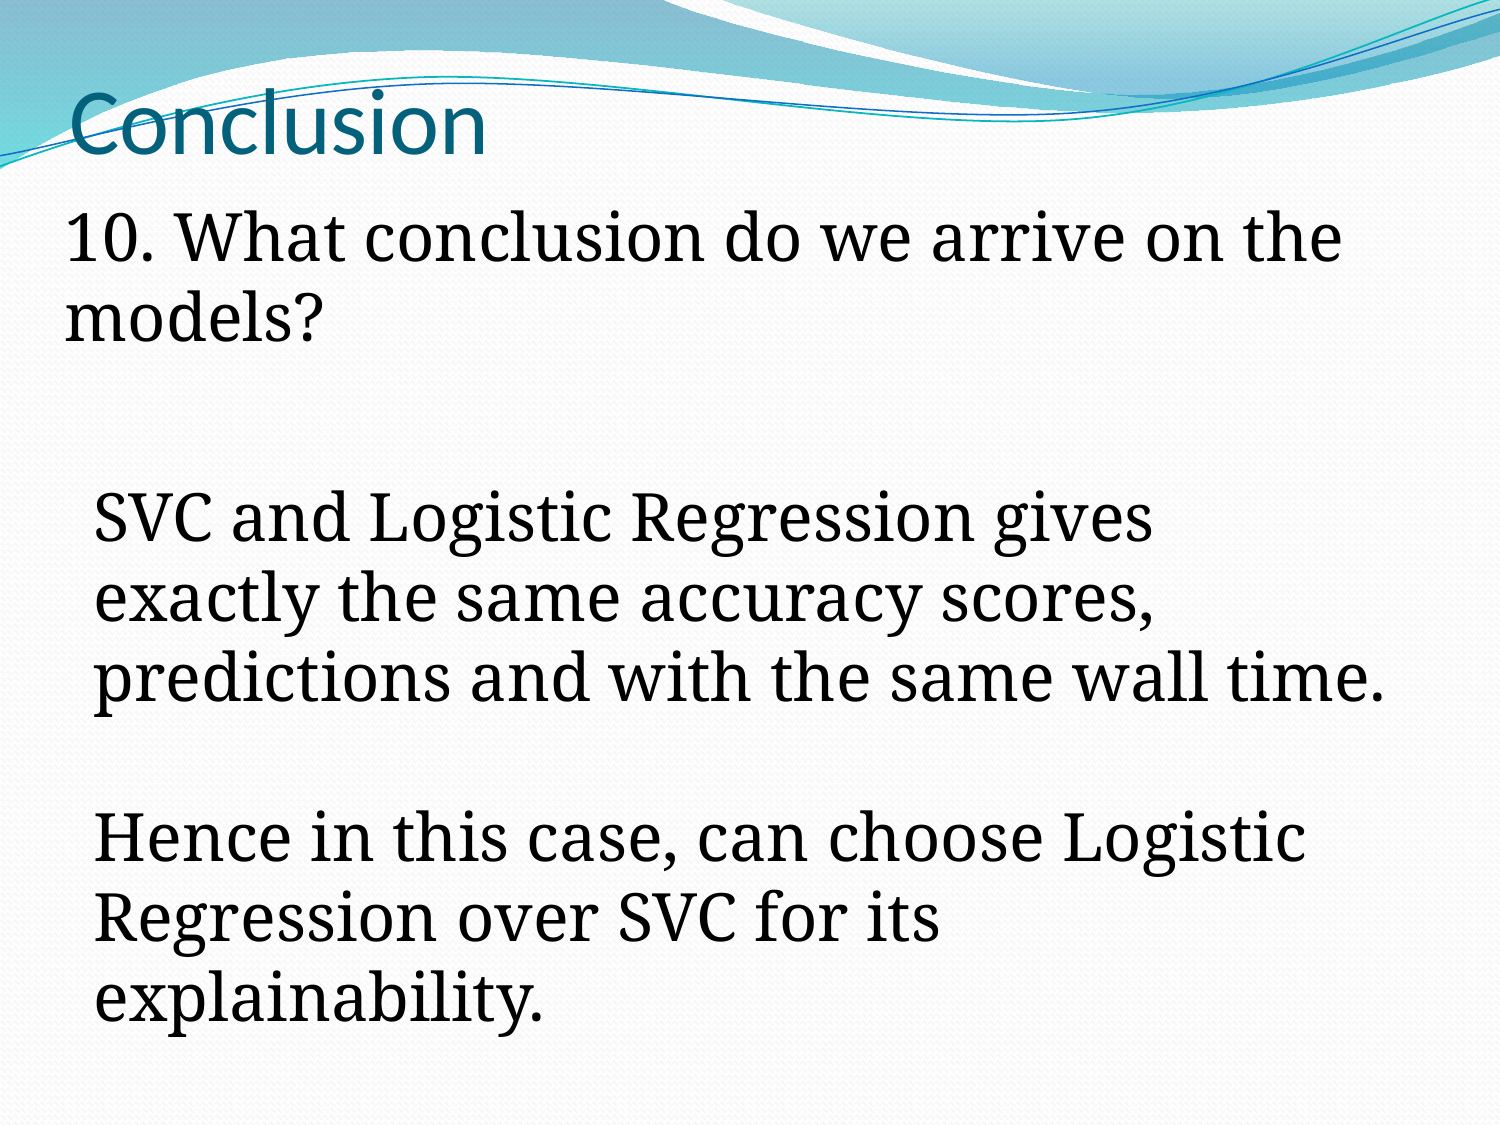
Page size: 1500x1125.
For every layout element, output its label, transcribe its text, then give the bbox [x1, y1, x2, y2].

title Conclusion [69, 51, 1420, 174]
text_box 10. What conclusion do we arrive on the models? [49, 187, 1381, 363]
text_box SVC and Logistic Regression gives exactly the same accuracy scores, predictions and with the same wall time. Hence in this case, can choose Logistic Regression over SVC for its explainability. [78, 387, 1410, 1042]
